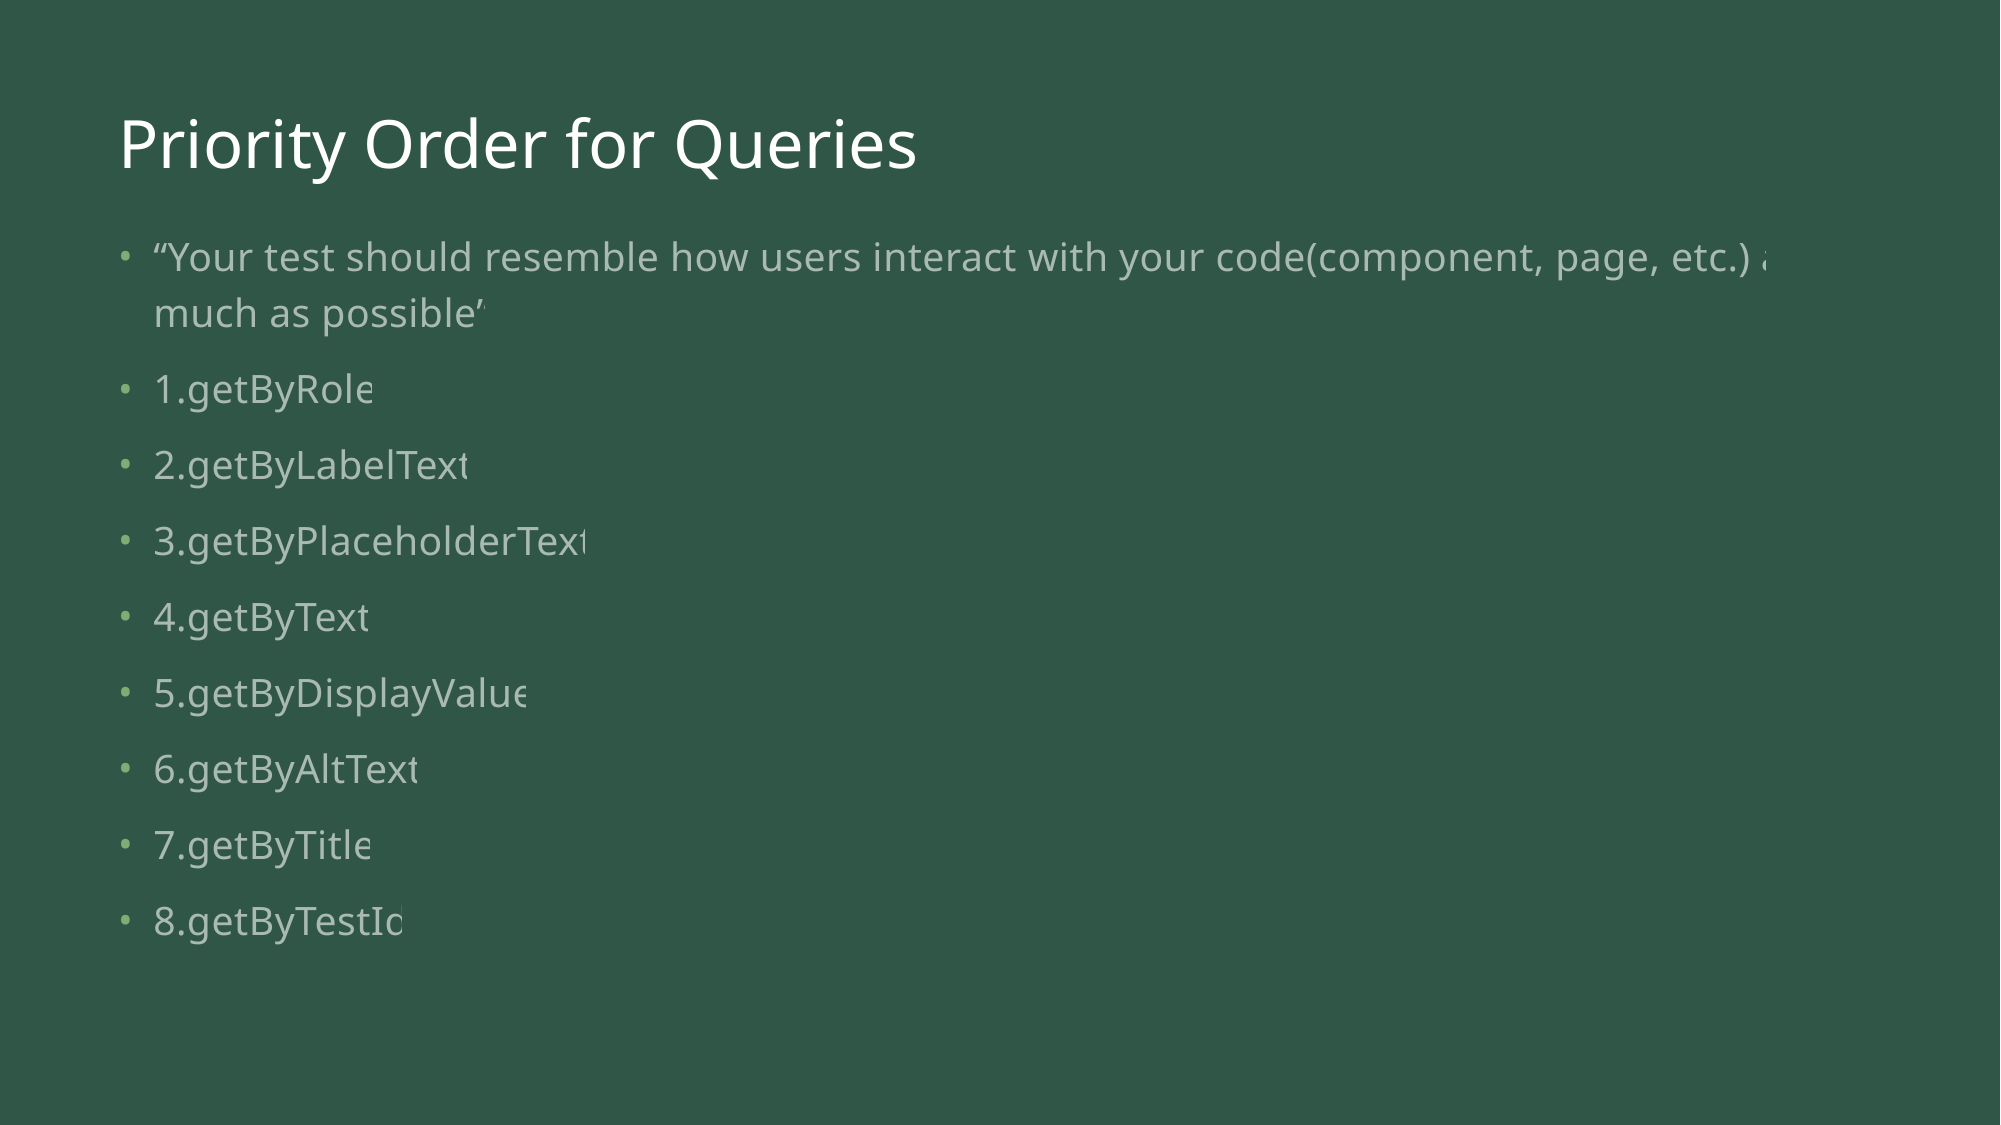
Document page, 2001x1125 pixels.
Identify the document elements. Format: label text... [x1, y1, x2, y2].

list “Your test should resemble how users interact with your code(component, page, etc.) as much as possible” 1.getByRole 2.getByLabelText 3.getByPlaceholderText 4.getByText 5.getByDisplayValue 6.getByAltText 7.getByTitle 8.getByTestId [118, 222, 1878, 947]
title Priority Order for Queries [118, 101, 1878, 222]
